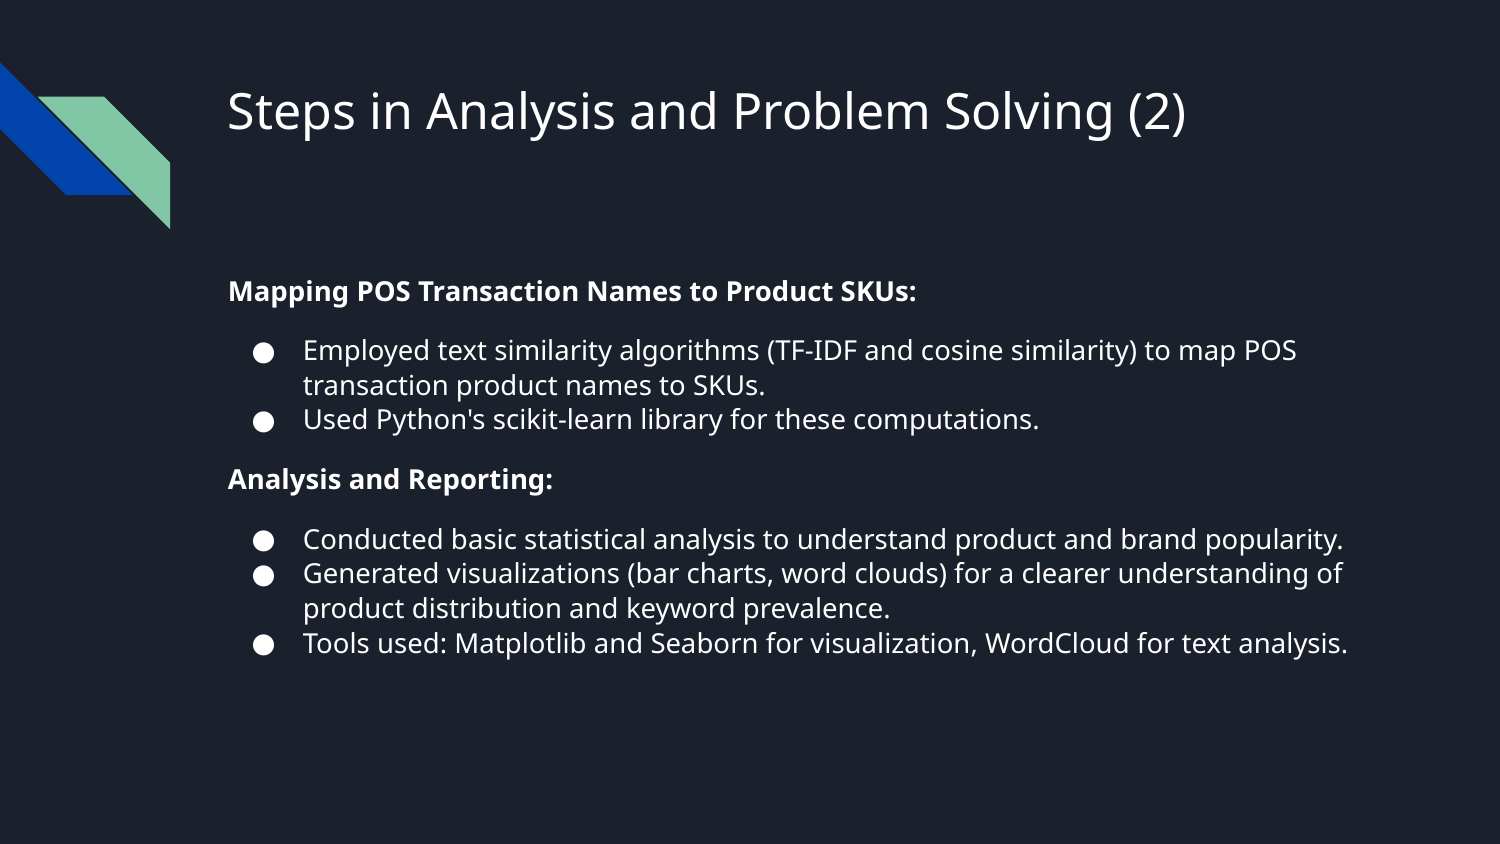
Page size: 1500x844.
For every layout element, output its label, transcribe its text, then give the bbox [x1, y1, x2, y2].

title Steps in Analysis and Problem Solving (2) [212, 64, 1368, 215]
list Mapping POS Transaction Names to Product SKUs: Employed text similarity algorithms (TF-IDF and cosine similarity) to map POS transaction product names to SKUs. Used Python's scikit-learn library for these computations. Analysis and Reporting: Conducted basic statistical analysis to understand product and brand popularity. Generated visualizations (bar charts, word clouds) for a clearer understanding of product distribution and keyword prevalence. Tools used: Matplotlib and Seaborn for visualization, WordCloud for text analysis. [212, 257, 1368, 735]
